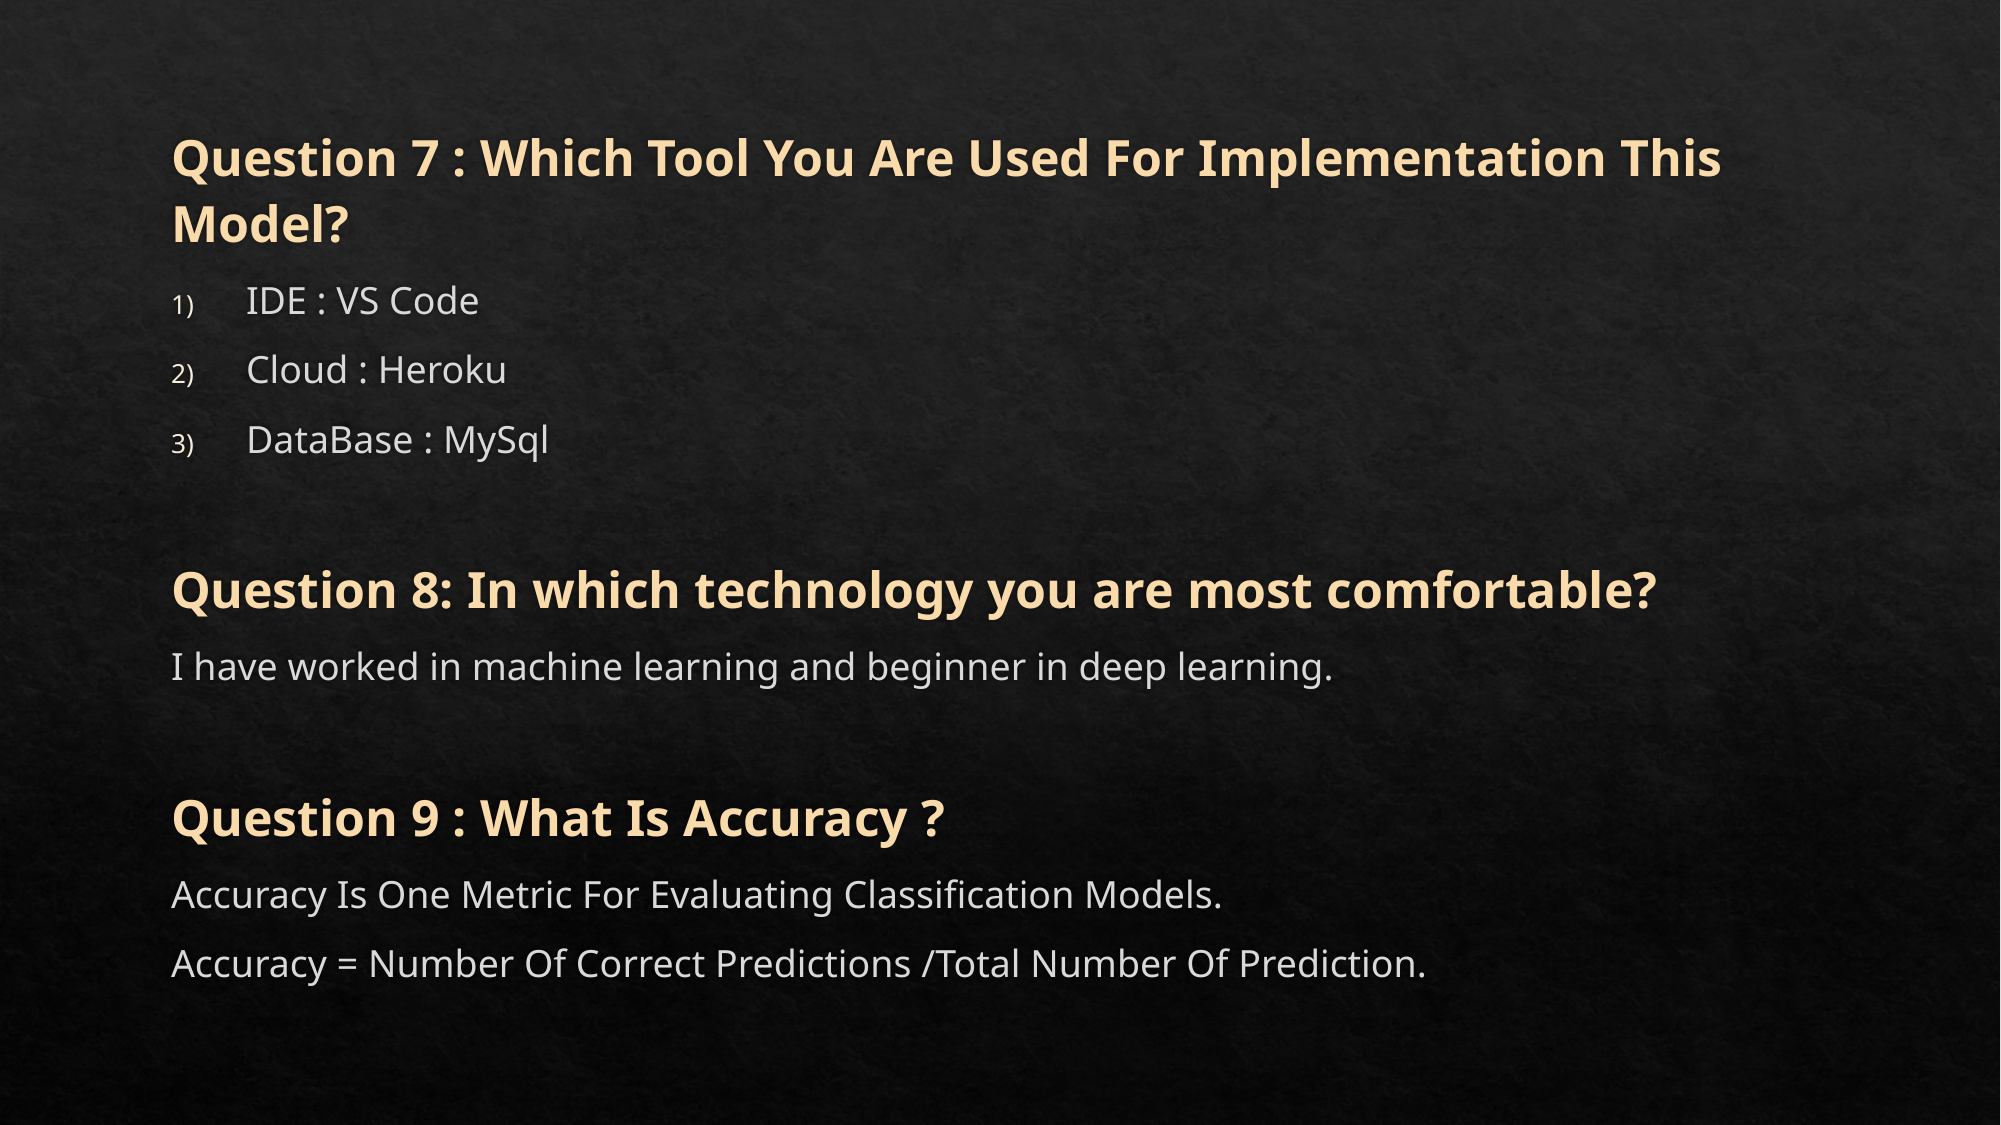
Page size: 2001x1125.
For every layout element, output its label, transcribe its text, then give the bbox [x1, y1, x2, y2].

list Question 7 : Which Tool You Are Used For Implementation This Model? IDE : VS Code Cloud : Heroku DataBase : MySql Question 8: In which technology you are most comfortable? I have worked in machine learning and beginner in deep learning. Question 9 : What Is Accuracy ? Accuracy Is One Metric For Evaluating Classification Models. Accuracy = Number Of Correct Predictions /Total Number Of Prediction. [149, 112, 1849, 1075]
